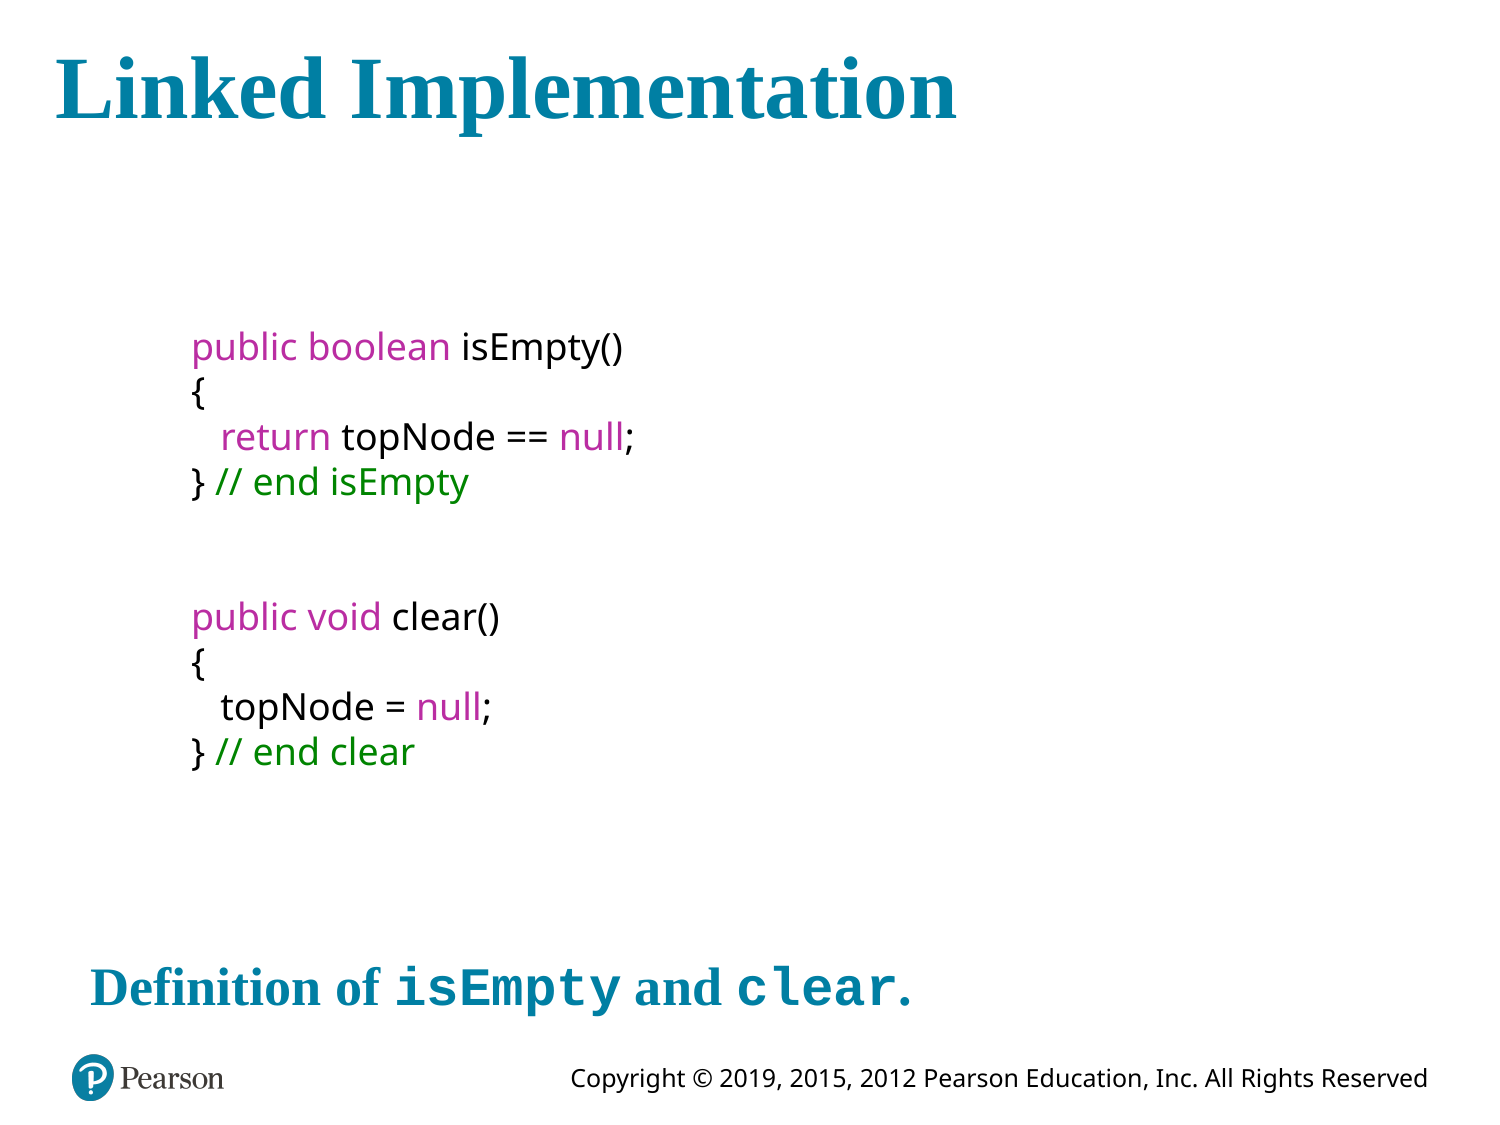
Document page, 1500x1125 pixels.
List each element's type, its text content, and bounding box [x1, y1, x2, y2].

picture [72, 1054, 88, 1070]
title Linked Implementation [40, 13, 1438, 152]
list Definition of isEmpty and clear. [74, 935, 1426, 1032]
picture [80, 1063, 106, 1088]
text_box public boolean isEmpty() { return topNode == null; } // end isEmpty public void clear() { topNode = null; } // end clear [183, 315, 643, 780]
picture [72, 1087, 83, 1101]
picture [98, 1054, 224, 1101]
